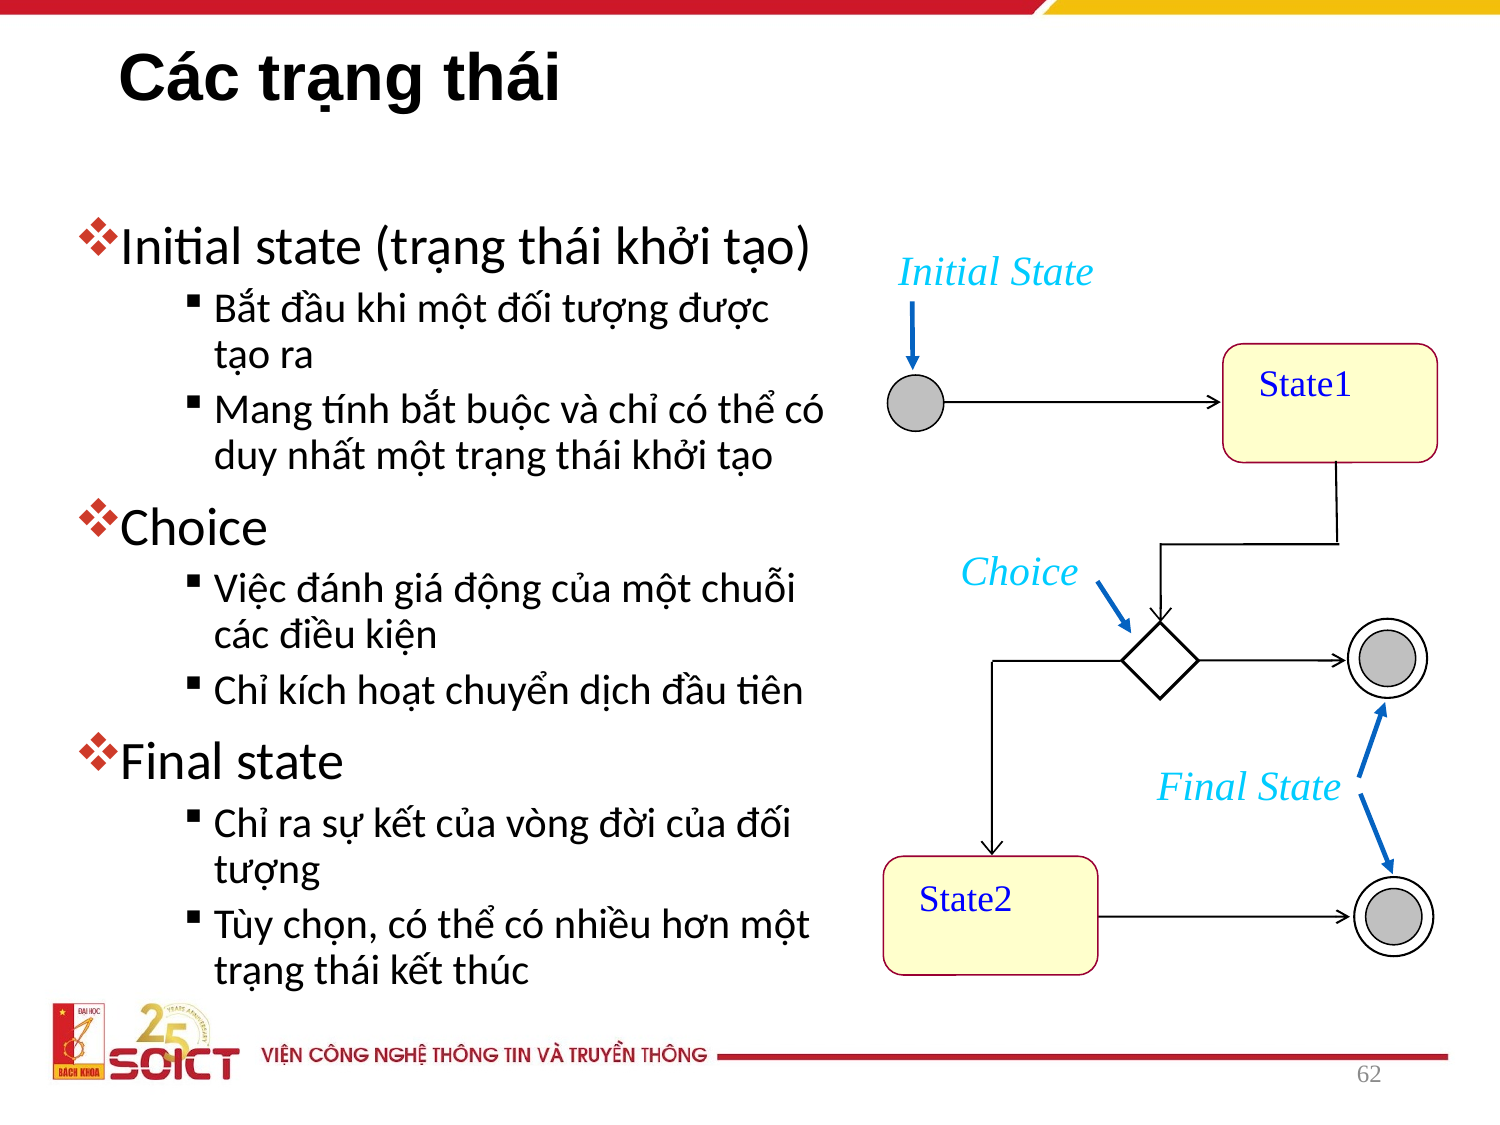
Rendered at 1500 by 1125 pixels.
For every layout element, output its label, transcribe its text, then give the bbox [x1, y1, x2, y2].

text_box Initial State [883, 236, 1110, 302]
list Initial state (trạng thái khởi tạo) Bắt đầu khi một đối tượng được tạo ra Mang tính bắt buộc và chỉ có thể có duy nhất một trạng thái khởi tạo Choice Việc đánh giá động của một chuỗi các điều kiện Chỉ kích hoạt chuyển dịch đầu tiên Final state Chỉ ra sự kết của vòng đời của đối tượng Tùy chọn, có thể có nhiều hơn một trạng thái kết thúc [59, 210, 850, 1038]
text_box [883, 856, 1098, 976]
text_box State2 [904, 866, 1080, 927]
text_box [1360, 793, 1394, 875]
text_box State1 [1243, 352, 1419, 412]
text_box Choice [945, 536, 1094, 602]
text_box [1354, 877, 1434, 957]
slide_number 62 [1059, 1042, 1397, 1103]
text_box [944, 394, 1221, 410]
text_box [1121, 622, 1198, 699]
text_box [1195, 653, 1346, 668]
text_box [1097, 581, 1132, 634]
text_box [1222, 343, 1438, 463]
text_box [1098, 909, 1351, 924]
title Các trạng thái [103, 18, 1397, 140]
text_box [1358, 702, 1387, 778]
picture [0, 0, 1500, 1125]
text_box Final State [1142, 751, 1357, 817]
text_box [887, 375, 944, 432]
text_box [1347, 618, 1428, 698]
text_box [906, 301, 919, 371]
